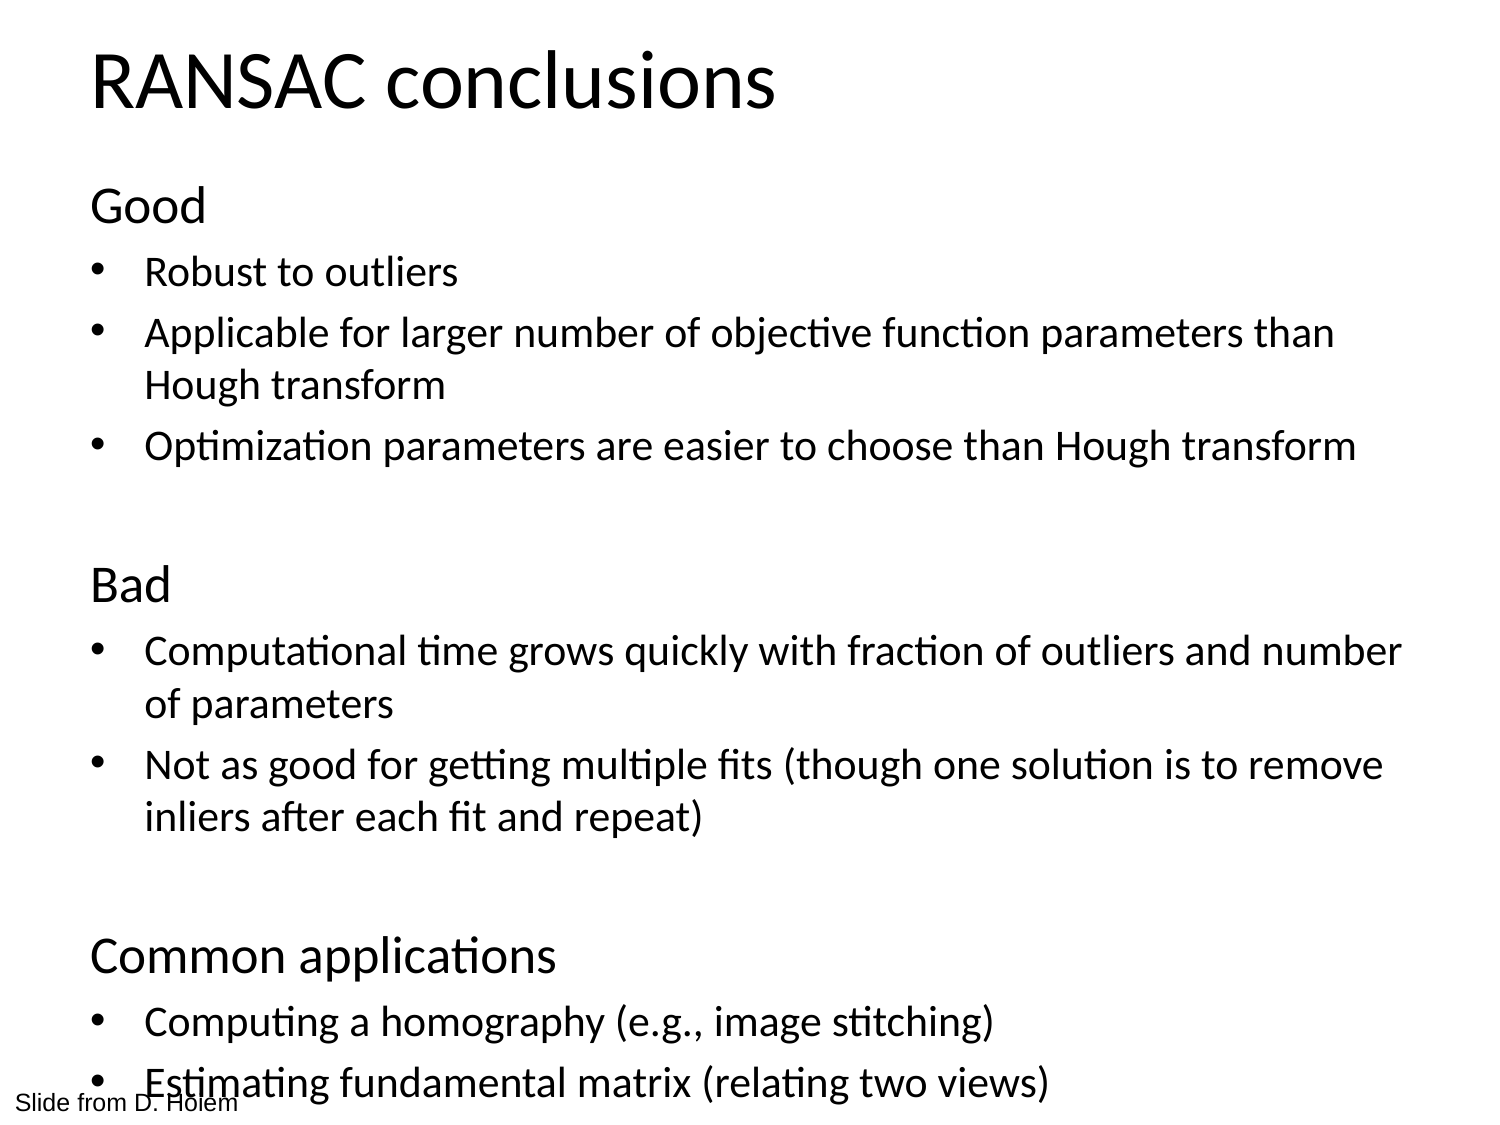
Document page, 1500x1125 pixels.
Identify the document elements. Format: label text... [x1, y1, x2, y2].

text_box Slide from D. Hoiem [0, 1079, 288, 1125]
list Good Robust to outliers Applicable for larger number of objective function parameters than Hough transform Optimization parameters are easier to choose than Hough transform Bad Computational time grows quickly with fraction of outliers and number of parameters Not as good for getting multiple fits (though one solution is to remove inliers after each fit and repeat) Common applications Computing a homography (e.g., image stitching) Estimating fundamental matrix (relating two views) [74, 162, 1426, 1125]
title RANSAC conclusions [74, 0, 1426, 151]
